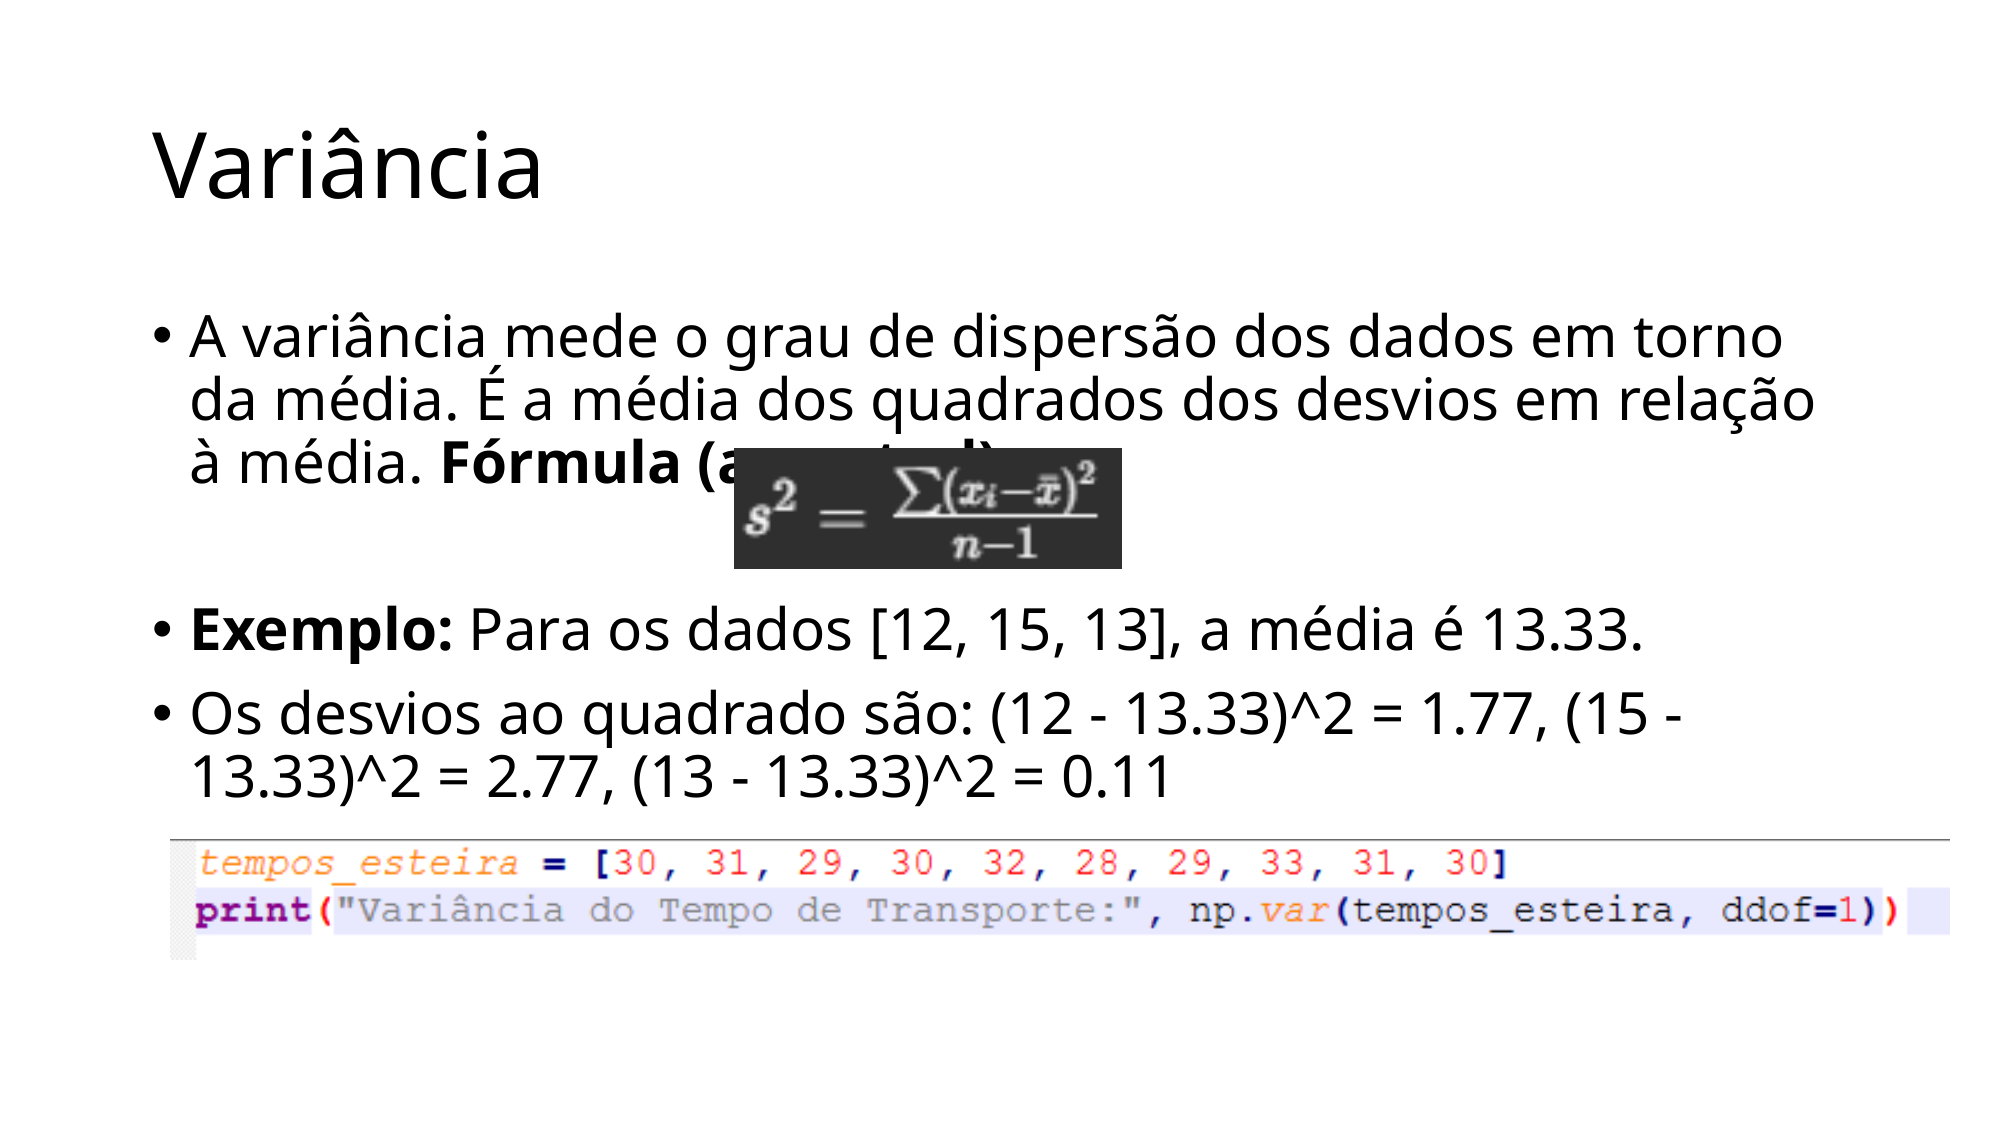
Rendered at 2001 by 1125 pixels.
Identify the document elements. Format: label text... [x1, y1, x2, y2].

list A variância mede o grau de dispersão dos dados em torno da média. É a média dos quadrados dos desvios em relação à média. Fórmula (amostral): Exemplo: Para os dados [12, 15, 13], a média é 13.33. Os desvios ao quadrado são: (12 - 13.33)^2 = 1.77, (15 - 13.33)^2 = 2.77, (13 - 13.33)^2 = 0.11 [137, 299, 1863, 1014]
picture [734, 447, 1122, 569]
title Variância [137, 59, 1863, 278]
picture [169, 839, 1950, 961]
